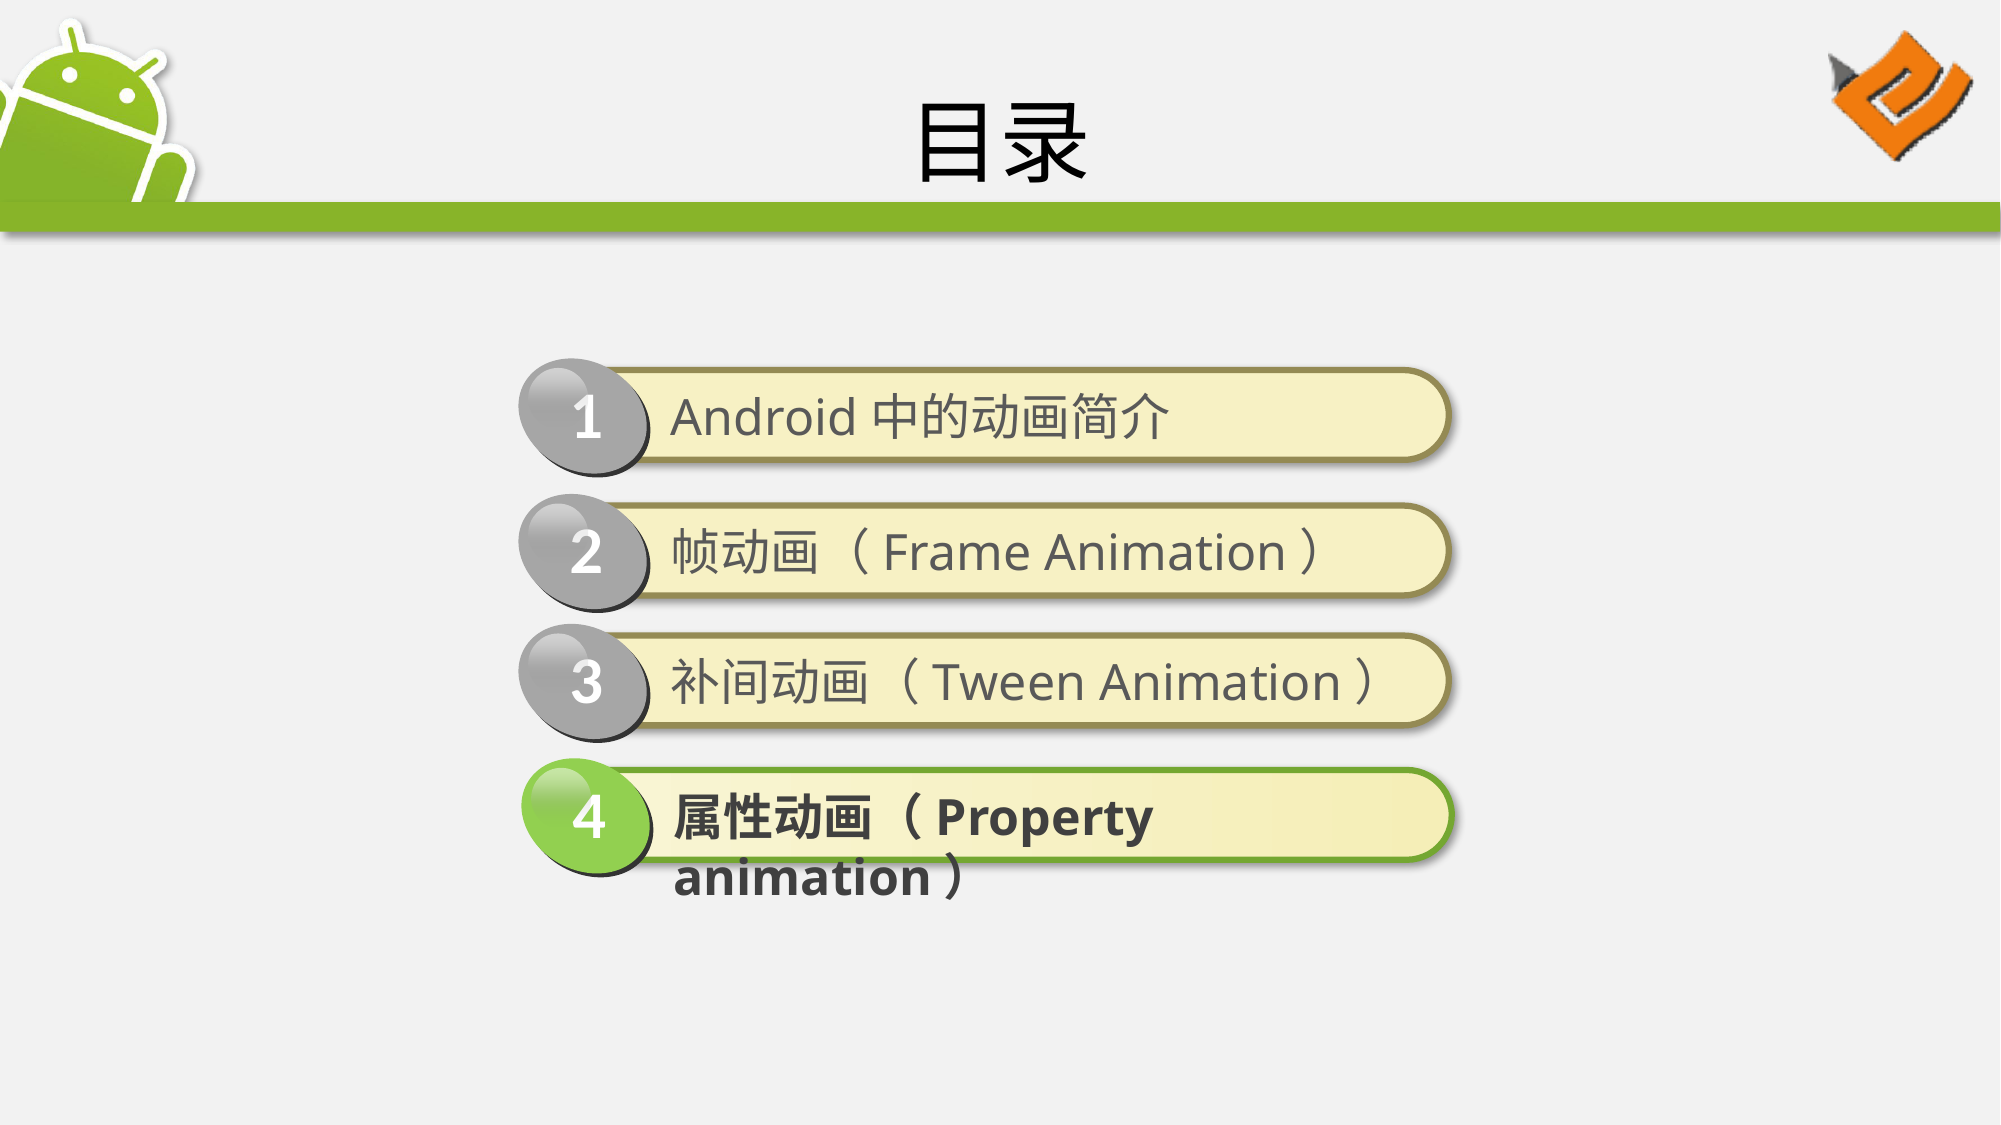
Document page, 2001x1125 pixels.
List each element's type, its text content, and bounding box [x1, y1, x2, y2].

picture [0, 7, 209, 202]
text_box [515, 361, 1450, 475]
title 目录 [99, 45, 1900, 233]
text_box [518, 761, 1459, 875]
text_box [515, 496, 1450, 611]
picture [1828, 30, 1973, 161]
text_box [515, 626, 1450, 741]
